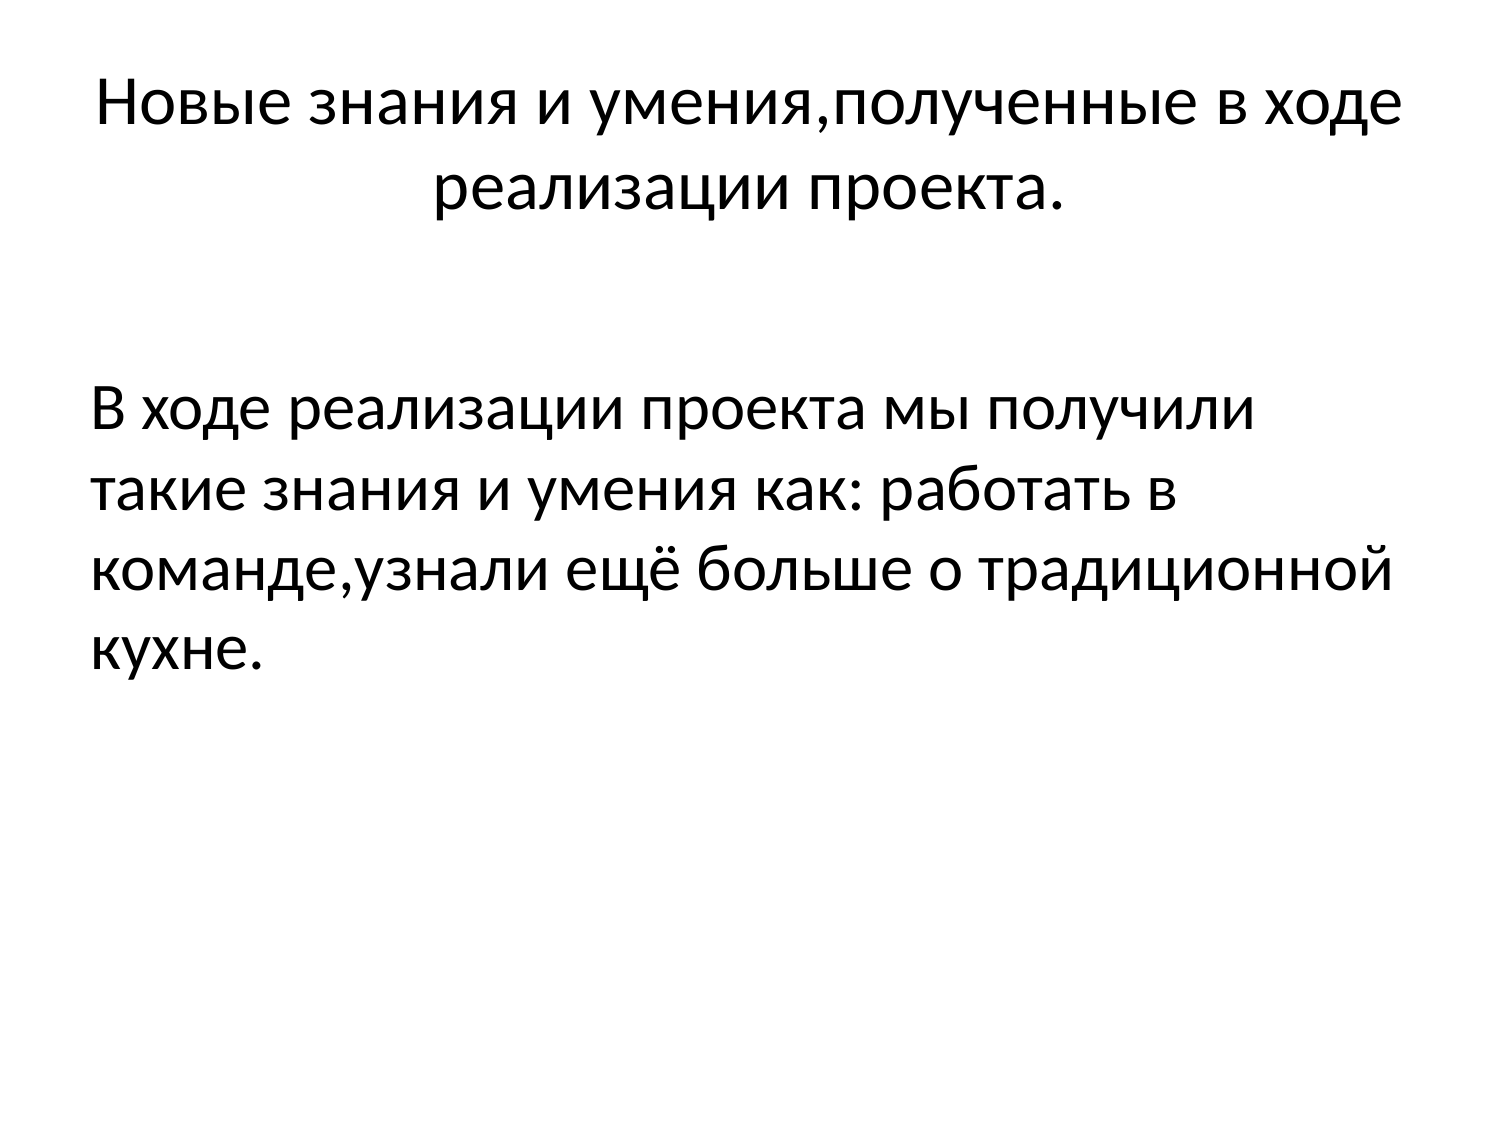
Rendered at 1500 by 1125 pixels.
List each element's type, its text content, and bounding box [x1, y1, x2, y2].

list В ходе реализации проекта мы получили такие знания и умения как: работать в команде,узнали ещё больше о традиционной кухне. [75, 262, 1425, 1005]
title Новые знания и умения,полученные в ходе реализации проекта. [75, 45, 1425, 233]
